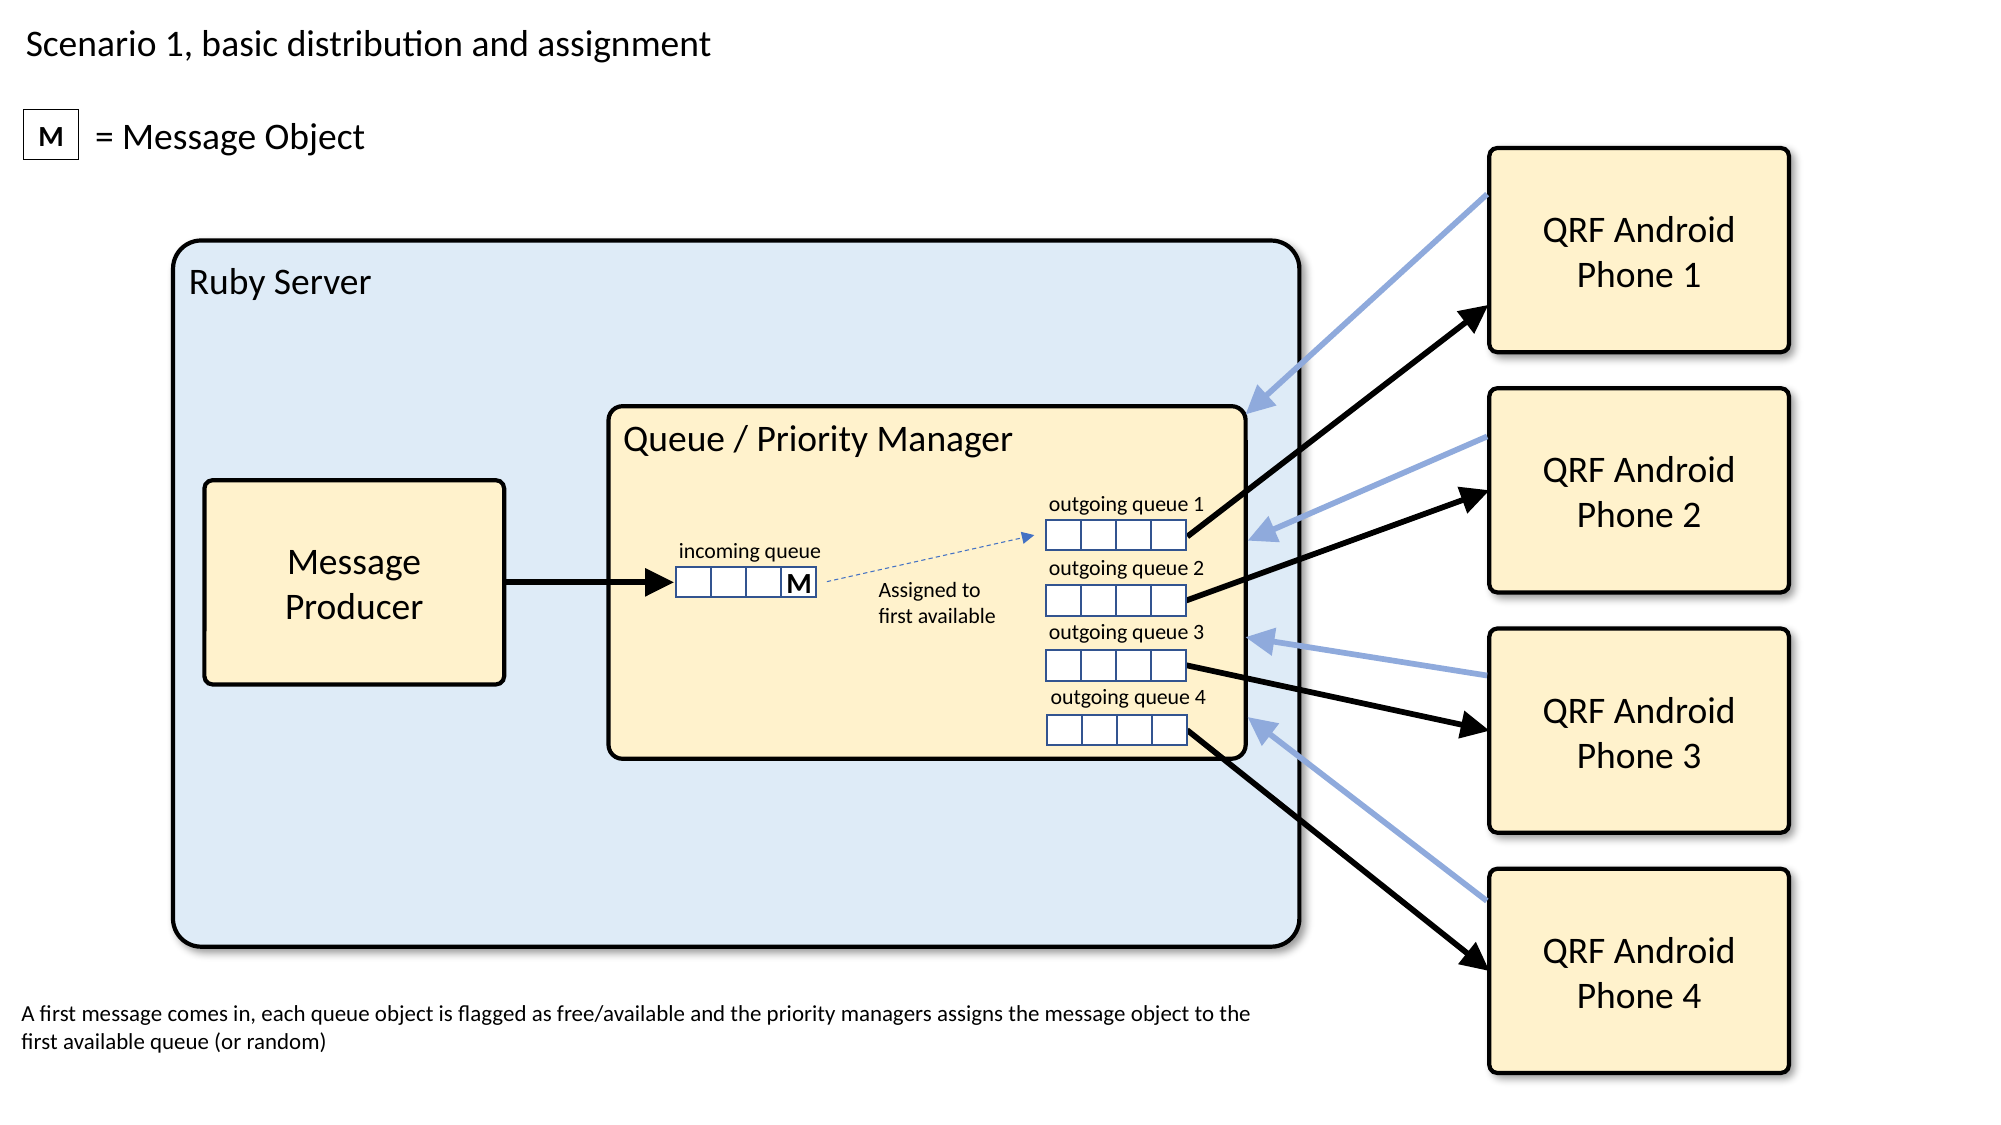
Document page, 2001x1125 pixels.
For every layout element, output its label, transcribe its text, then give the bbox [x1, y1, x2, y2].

text_box [1187, 601, 1247, 665]
text_box incoming queue [664, 529, 836, 571]
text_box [1245, 194, 1488, 415]
text_box [1247, 601, 1301, 637]
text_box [1046, 585, 1187, 616]
text_box [171, 239, 1245, 948]
text_box outgoing queue 1 [1034, 482, 1187, 523]
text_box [827, 535, 1035, 583]
text_box outgoing queue 2 [1034, 546, 1186, 588]
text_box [1186, 665, 1490, 730]
text_box Message Producer [203, 479, 506, 686]
text_box QRF Android Phone 3 [1488, 627, 1791, 834]
text_box = Message Object [80, 104, 381, 165]
text_box QRF Android Phone 2 [1489, 387, 1791, 594]
text_box outgoing queue 4 [1035, 675, 1186, 717]
text_box QRF Android Phone 4 [1488, 867, 1791, 1075]
text_box QRF Android Phone 1 [1488, 146, 1791, 354]
text_box M [771, 556, 827, 607]
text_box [1245, 637, 1488, 676]
text_box [607, 405, 1187, 760]
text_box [1046, 649, 1187, 681]
text_box Assigned to first available [863, 583, 1011, 635]
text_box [1186, 490, 1490, 601]
text_box Ruby Server [174, 250, 387, 310]
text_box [1187, 730, 1490, 971]
text_box Scenario 1, basic distribution and assignment [11, 11, 728, 72]
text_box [675, 566, 817, 598]
text_box M [23, 109, 79, 160]
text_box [1247, 436, 1488, 541]
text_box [1247, 717, 1487, 901]
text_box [1046, 519, 1187, 551]
text_box outgoing queue 3 [1034, 610, 1220, 652]
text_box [1046, 714, 1188, 746]
text_box Queue / Priority Manager [608, 406, 1062, 466]
text_box A first message comes in, each queue object is flagged as free/available and the priority managers assigns the message object to the first available queue (or random) [6, 991, 1300, 1089]
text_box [1187, 304, 1489, 490]
